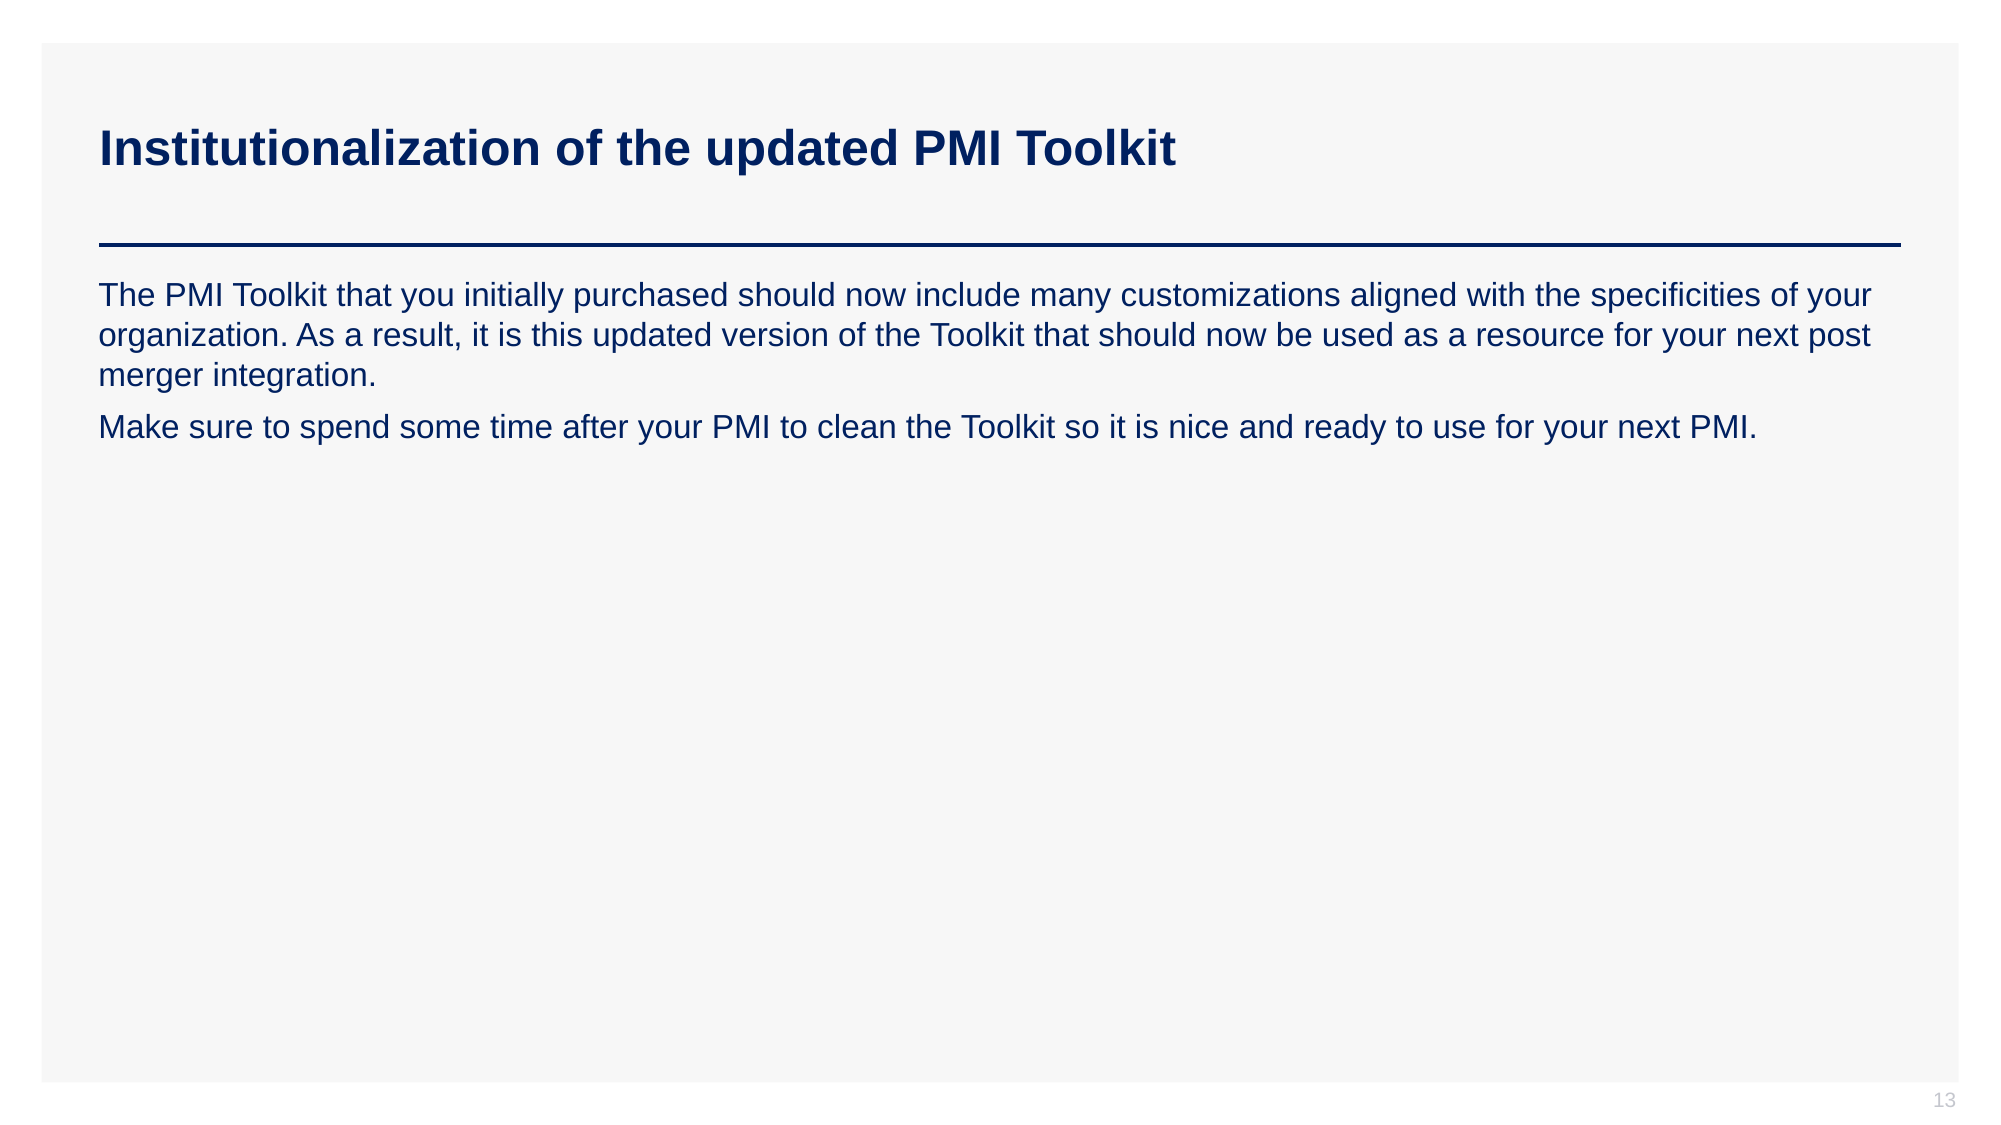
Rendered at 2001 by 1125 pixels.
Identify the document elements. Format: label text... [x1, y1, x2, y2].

slide_number 13 [1506, 1088, 1957, 1119]
title Institutionalization of the updated PMI Toolkit [84, 59, 1901, 239]
list The PMI Toolkit that you initially purchased should now include many customizations aligned with the specificities of your organization. As a result, it is this updated version of the Toolkit that should now be used as a resource for your next post merger integration. Make sure to spend some time after your PMI to clean the Toolkit so it is nice and ready to use for your next PMI. [83, 265, 1901, 544]
